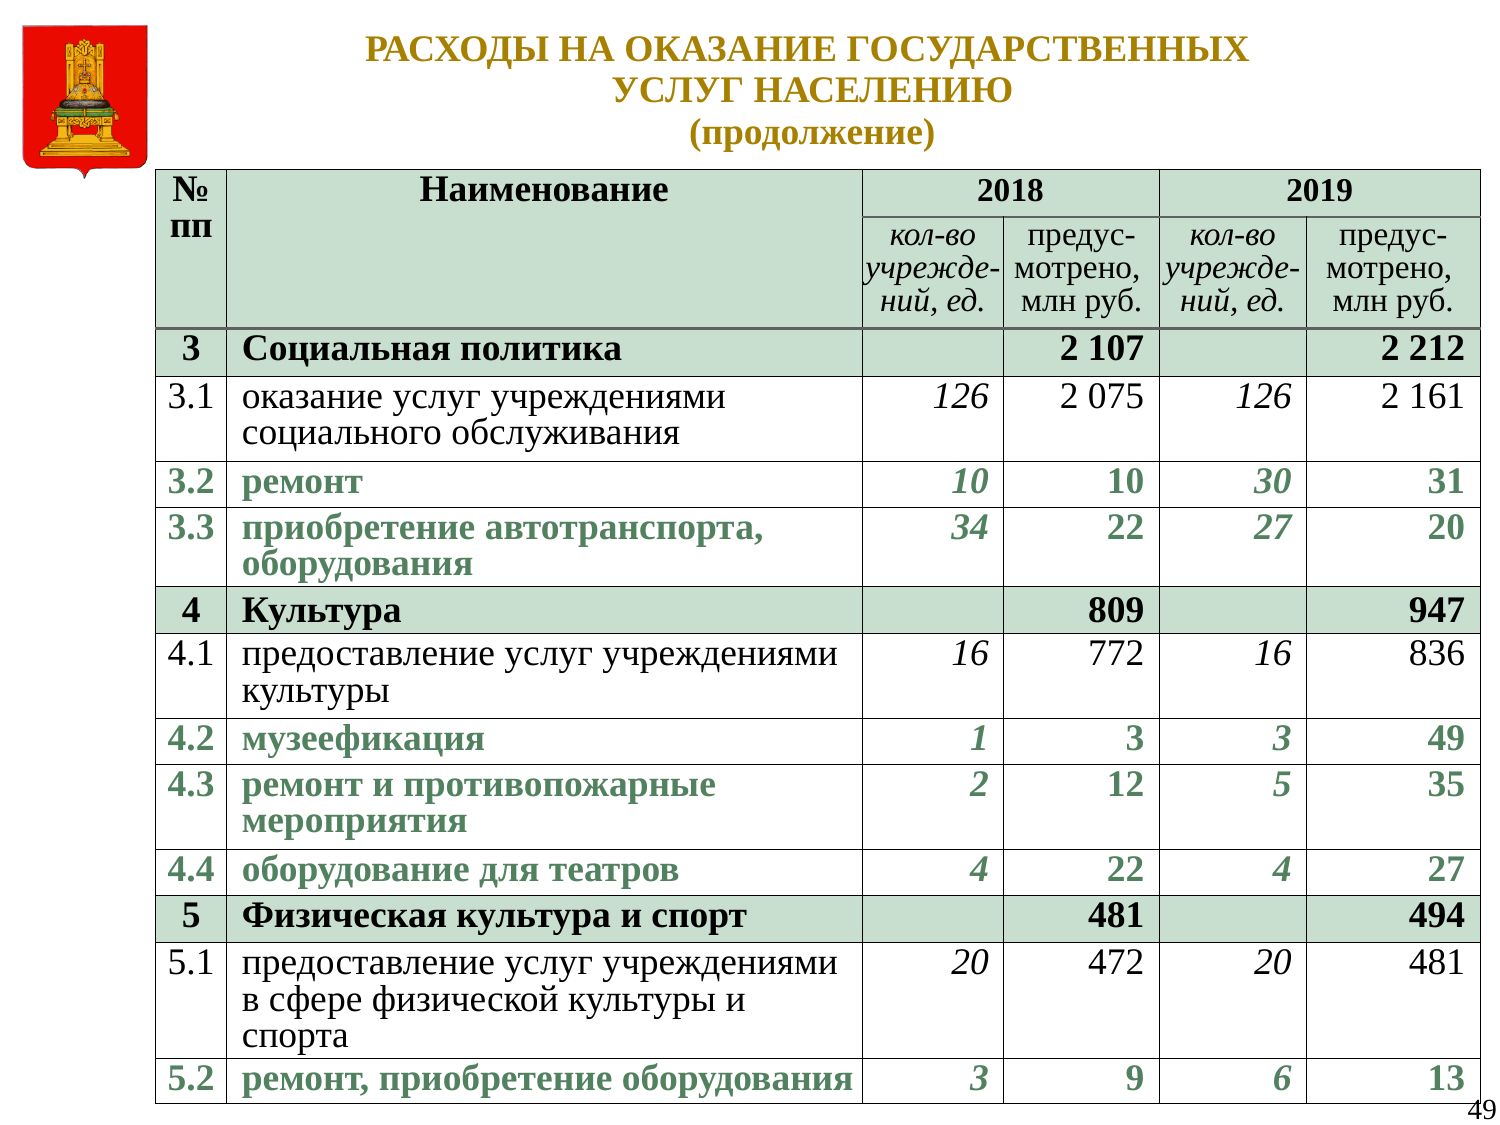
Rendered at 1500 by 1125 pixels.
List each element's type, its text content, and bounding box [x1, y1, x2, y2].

table_cell 4.2 [156, 719, 226, 764]
table_cell 3 [1004, 719, 1159, 764]
table_cell [863, 587, 1003, 633]
table_cell 5.2 [156, 1059, 226, 1103]
table_cell кол-во учрежде-ний, ед. [863, 218, 1003, 327]
table_header № пп [156, 170, 226, 327]
table_cell 481 [1307, 943, 1480, 1058]
table_cell 2 [863, 765, 1003, 849]
table_cell 4.3 [156, 765, 226, 849]
table_cell [863, 896, 1003, 942]
table_cell 22 [1004, 508, 1159, 586]
table_cell Физическая культура и спорт [227, 896, 862, 942]
table_cell 9 [1004, 1059, 1159, 1103]
table_cell кол-во учрежде-ний, ед. [1160, 218, 1306, 327]
table_cell 3 [156, 330, 226, 376]
table_cell 481 [1004, 896, 1159, 942]
table_cell 4.1 [156, 634, 226, 718]
table_cell ремонт, приобретение оборудования [227, 1059, 862, 1103]
table_cell музеефикация [227, 719, 862, 764]
table_cell 3.2 [156, 462, 226, 507]
table_cell 1 [863, 719, 1003, 764]
table_cell 10 [1004, 462, 1159, 507]
table_cell 20 [863, 943, 1003, 1058]
table_cell 49 [1307, 719, 1480, 764]
table_cell 27 [1307, 850, 1480, 895]
table_cell предус-мотрено, млн руб. [1307, 218, 1480, 327]
table_cell 2 075 [1004, 377, 1159, 461]
table_cell 2 107 [1004, 330, 1159, 376]
table_cell 34 [863, 508, 1003, 586]
table_cell приобретение автотранспорта, оборудования [227, 508, 862, 586]
table_header 2018 [863, 170, 1159, 216]
table_cell 772 [1004, 634, 1159, 718]
table_cell ремонт и противопожарные мероприятия [227, 765, 862, 849]
table_cell предус-мотрено, млн руб. [1004, 218, 1159, 327]
table_cell 4 [156, 587, 226, 633]
table_cell 5 [156, 896, 226, 942]
table_cell [1160, 330, 1306, 376]
table_cell оборудование для театров [227, 850, 862, 895]
table_cell 494 [1307, 896, 1480, 942]
table_cell 836 [1307, 634, 1480, 718]
text_box РАСХОДЫ НА ОКАЗАНИЕ ГОСУДАРСТВЕННЫХ УСЛУГ НАСЕЛЕНИЮ (продолжение) [169, 10, 1456, 170]
table_cell ремонт [227, 462, 862, 507]
table_cell 6 [1160, 1059, 1306, 1103]
table_cell 809 [1004, 587, 1159, 633]
table_cell Культура [227, 587, 862, 633]
table_cell [1160, 896, 1306, 942]
picture [19, 17, 156, 187]
table_cell 472 [1004, 943, 1159, 1058]
table_cell предоставление услуг учреждениями в сфере физической культуры и спорта [227, 943, 862, 1058]
table_cell 3.3 [156, 508, 226, 586]
slide_number 49 [1174, 1078, 1500, 1125]
table_cell 35 [1307, 765, 1480, 849]
table_cell 3 [1160, 719, 1306, 764]
table_cell 16 [863, 634, 1003, 718]
table_cell 10 [863, 462, 1003, 507]
table_cell 27 [1160, 508, 1306, 586]
table_cell 5 [1160, 765, 1306, 849]
table_cell 3 [863, 1059, 1003, 1103]
table_cell 5.1 [156, 943, 226, 1058]
table_cell 2 161 [1307, 377, 1480, 461]
table_header Наименование [227, 170, 862, 327]
table_cell предоставление услуг учреждениями культуры [227, 634, 862, 718]
table_cell 20 [1307, 508, 1480, 586]
table_cell 4 [863, 850, 1003, 895]
table_cell 16 [1160, 634, 1306, 718]
table_cell 4.4 [156, 850, 226, 895]
table_cell [863, 330, 1003, 376]
table_cell 13 [1307, 1059, 1480, 1103]
table_cell 126 [1160, 377, 1306, 461]
table_cell 20 [1160, 943, 1306, 1058]
table_cell 4 [1160, 850, 1306, 895]
table_cell 947 [1307, 587, 1480, 633]
table_cell [1160, 587, 1306, 633]
table_header 2019 [1160, 170, 1480, 216]
table_cell 31 [1307, 462, 1480, 507]
table_cell 30 [1160, 462, 1306, 507]
table_cell 12 [1004, 765, 1159, 849]
table_cell оказание услуг учреждениями социального обслуживания [227, 377, 862, 461]
table_cell 2 212 [1307, 330, 1480, 376]
table_cell 126 [863, 377, 1003, 461]
table_cell 3.1 [156, 377, 226, 461]
table_cell 22 [1004, 850, 1159, 895]
table_cell Социальная политика [227, 330, 862, 376]
